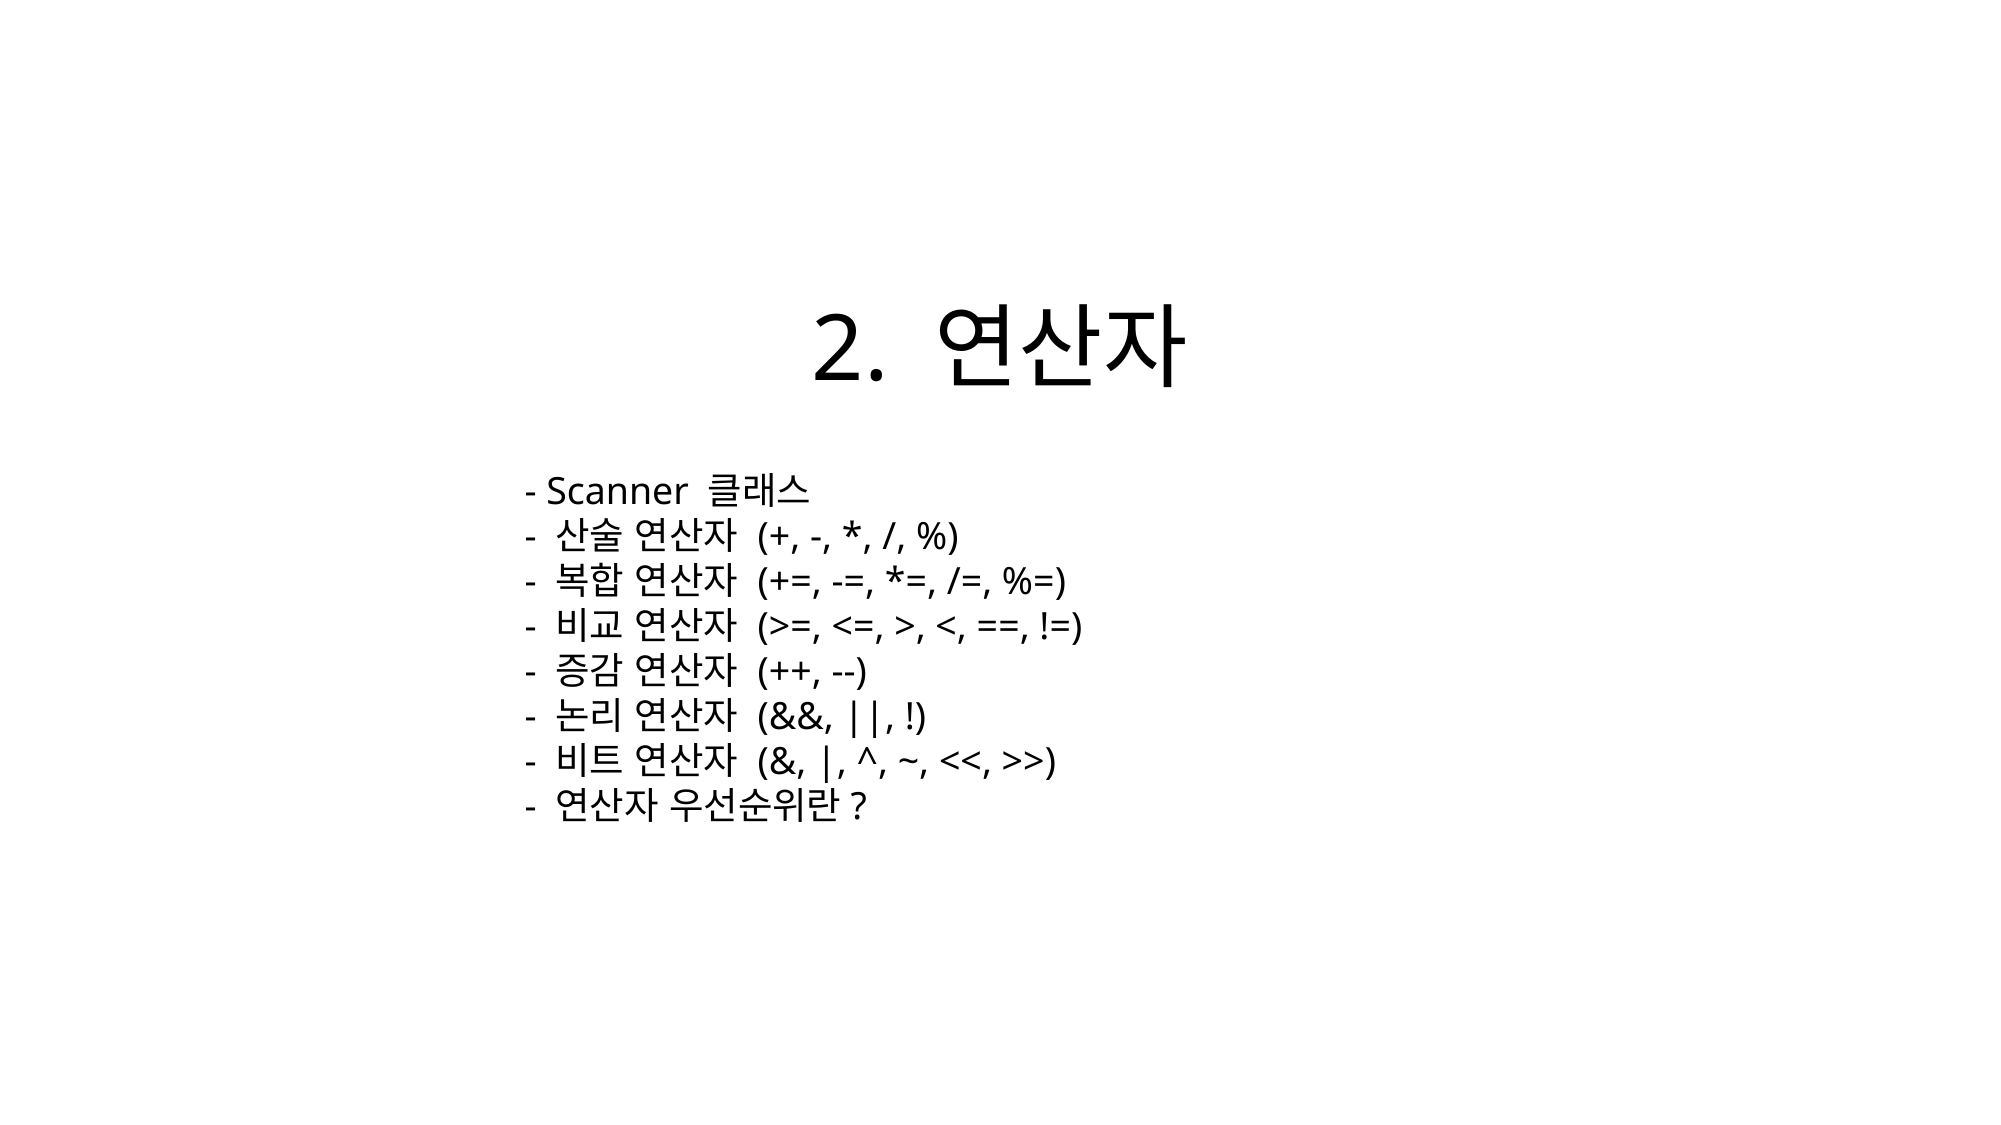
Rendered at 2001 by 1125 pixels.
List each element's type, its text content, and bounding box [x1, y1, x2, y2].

text_box - Scanner 클래스 - 산술 연산자 (+, -, *, /, %) - 복합 연산자 (+=, -=, *=, /=, %=) - 비교 연산자 (>=, <=, >, <, ==, !=) - 증감 연산자 (++, --) - 논리 연산자 (&&, ||, !) - 비트 연산자 (&, |, ^, ~, <<, >>) - 연산자 우선순위란? [500, 459, 1500, 834]
title 2. 연산자 [137, 241, 1863, 460]
